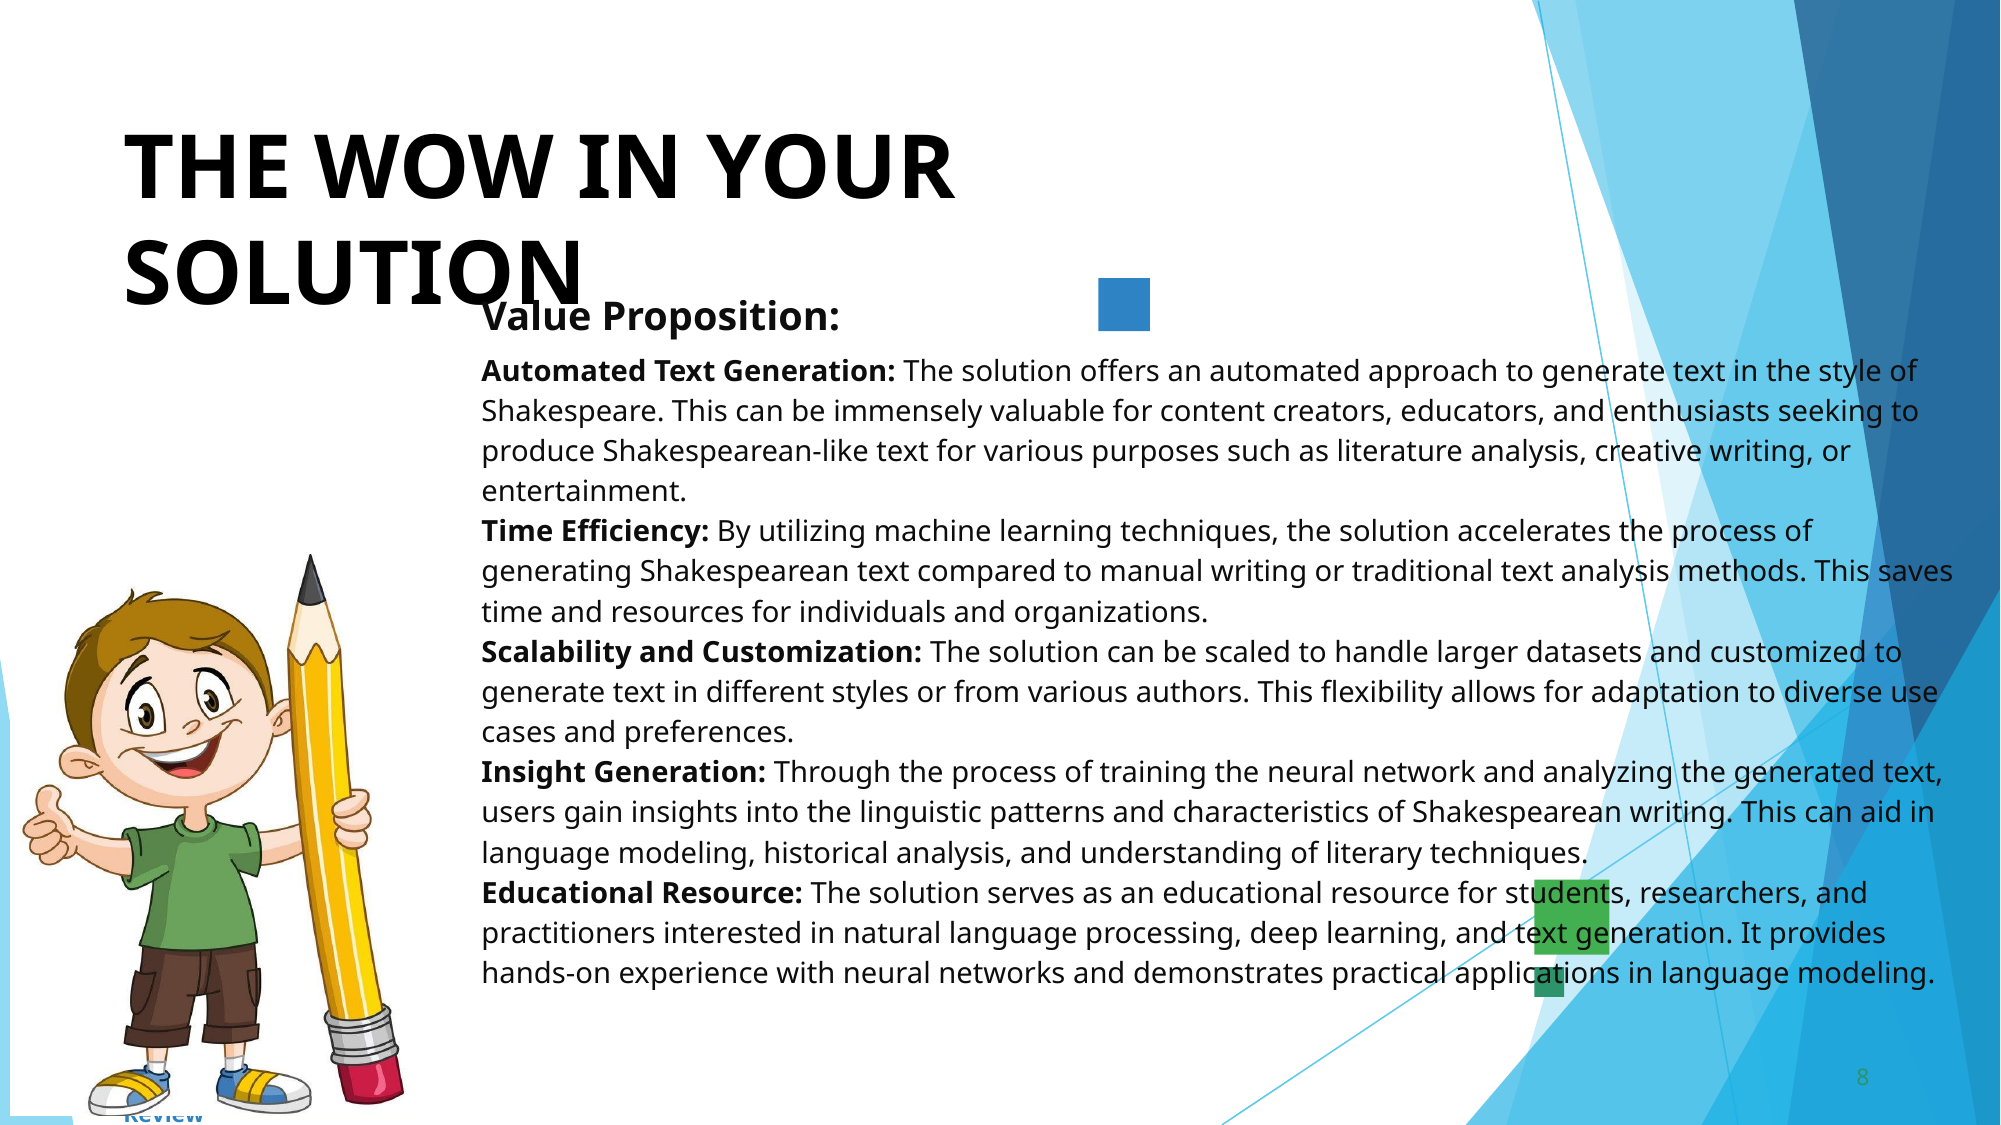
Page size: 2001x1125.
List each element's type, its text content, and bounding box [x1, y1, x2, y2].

text_box Value Proposition: Automated Text Generation: The solution offers an automated approach to generate text in the style of Shakespeare. This can be immensely valuable for content creators, educators, and enthusiasts seeking to produce Shakespearean-like text for various purposes such as literature analysis, creative writing, or entertainment. Time Efficiency: By utilizing machine learning techniques, the solution accelerates the process of generating Shakespearean text compared to manual writing or traditional text analysis methods. This saves time and resources for individuals and organizations. Scalability and Customization: The solution can be scaled to handle larger datasets and customized to generate text in different styles or from various authors. This flexibility allows for adaptation to diverse use cases and preferences. Insight Generation: Through the process of training the neural network and analyzing the generated text, users gain insights into the linguistic patterns and characteristics of Shakespearean writing. This can aid in language modeling, historical analysis, and understanding of literary techniques. Educational Resource: The solution serves as an educational resource for students, researchers, and practitioners interested in natural language processing, deep learning, and text generation. It provides hands-on experience with neural networks and demonstrates practical applications in language modeling. [466, 260, 1979, 1055]
title THE WOW IN YOUR SOLUTION [121, 107, 1359, 323]
text_box 8 [1849, 1061, 1888, 1095]
picture [10, 554, 416, 1116]
